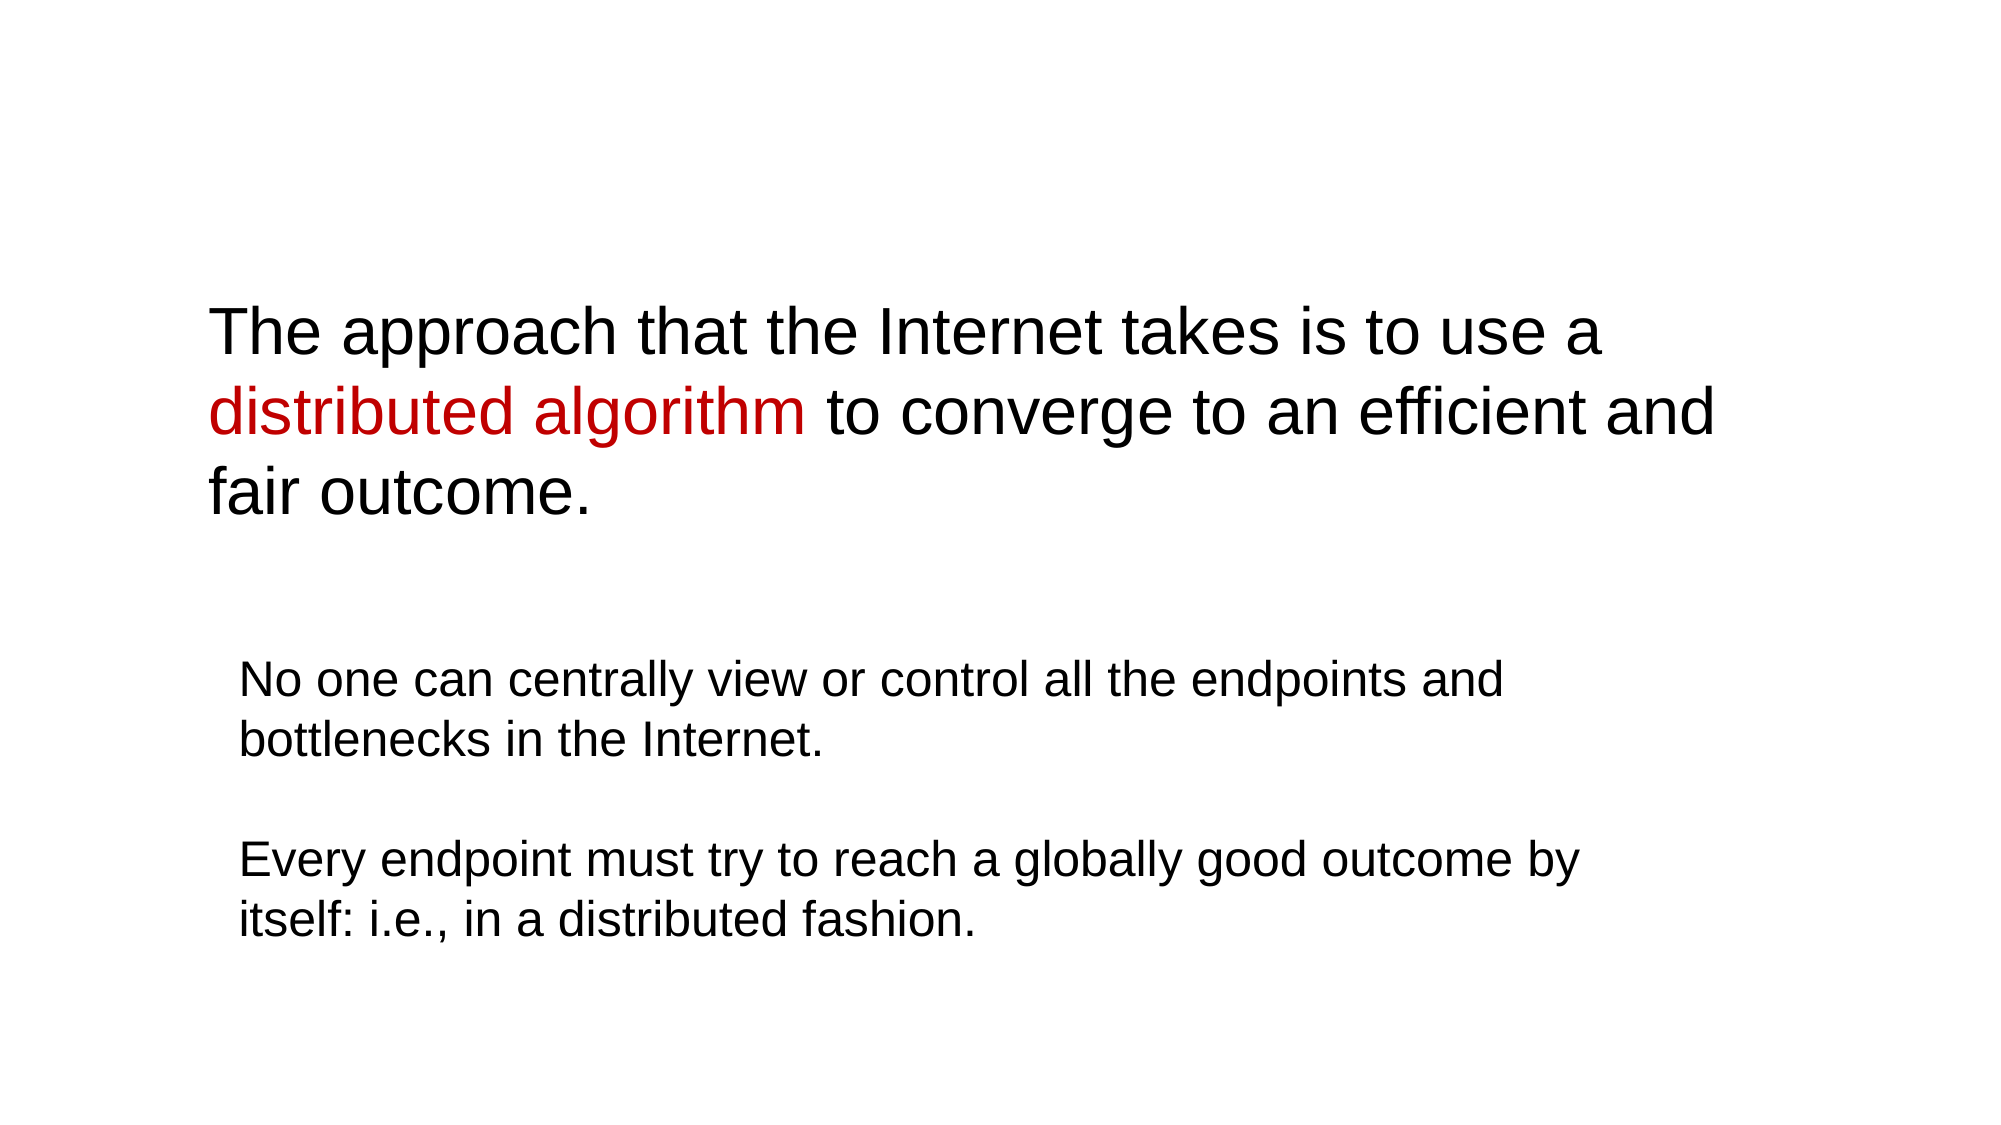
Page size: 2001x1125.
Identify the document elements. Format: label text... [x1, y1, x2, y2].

text_box No one can centrally view or control all the endpoints and bottlenecks in the Internet. Every endpoint must try to reach a globally good outcome by itself: i.e., in a distributed fashion. [223, 639, 1655, 954]
text_box The approach that the Internet takes is to use a distributed algorithm to converge to an efficient and fair outcome. [193, 280, 1785, 535]
